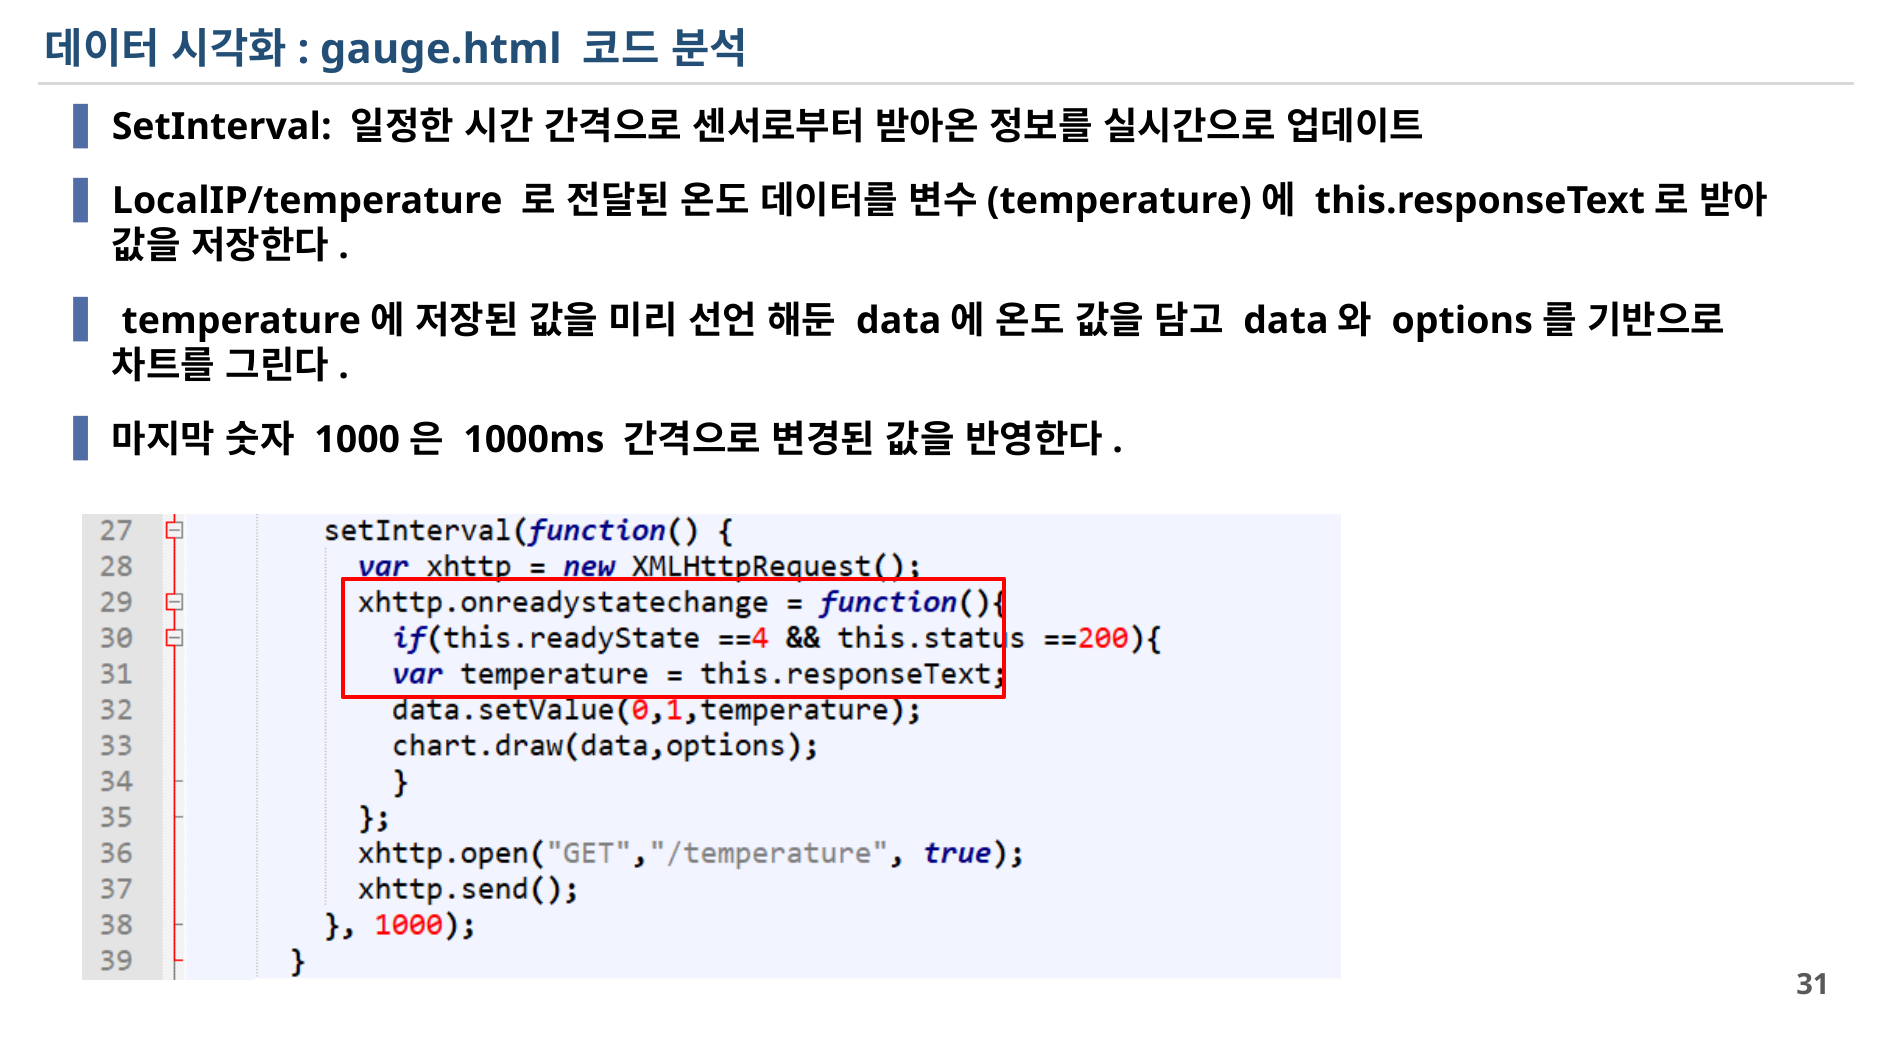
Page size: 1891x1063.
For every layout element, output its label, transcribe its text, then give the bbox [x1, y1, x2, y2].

slide_number 31 [1703, 956, 1845, 1014]
picture [82, 513, 1342, 980]
title 데이터 시각화: gauge.html 코드 분석 [29, 13, 1809, 80]
list SetInterval: 일정한 시간 간격으로 센서로부터 받아온 정보를 실시간으로 업데이트 LocalIP/temperature 로 전달된 온도 데이터를 변수(temperature)에 this.responseText로 받아 값을 저장한다. temperature에 저장된 값을 미리 선언 해둔 data에 온도 값을 담고 data와 options를 기반으로 차트를 그린다. 마지막 숫자 1000은 1000ms 간격으로 변경된 값을 반영한다. [43, 94, 1800, 382]
